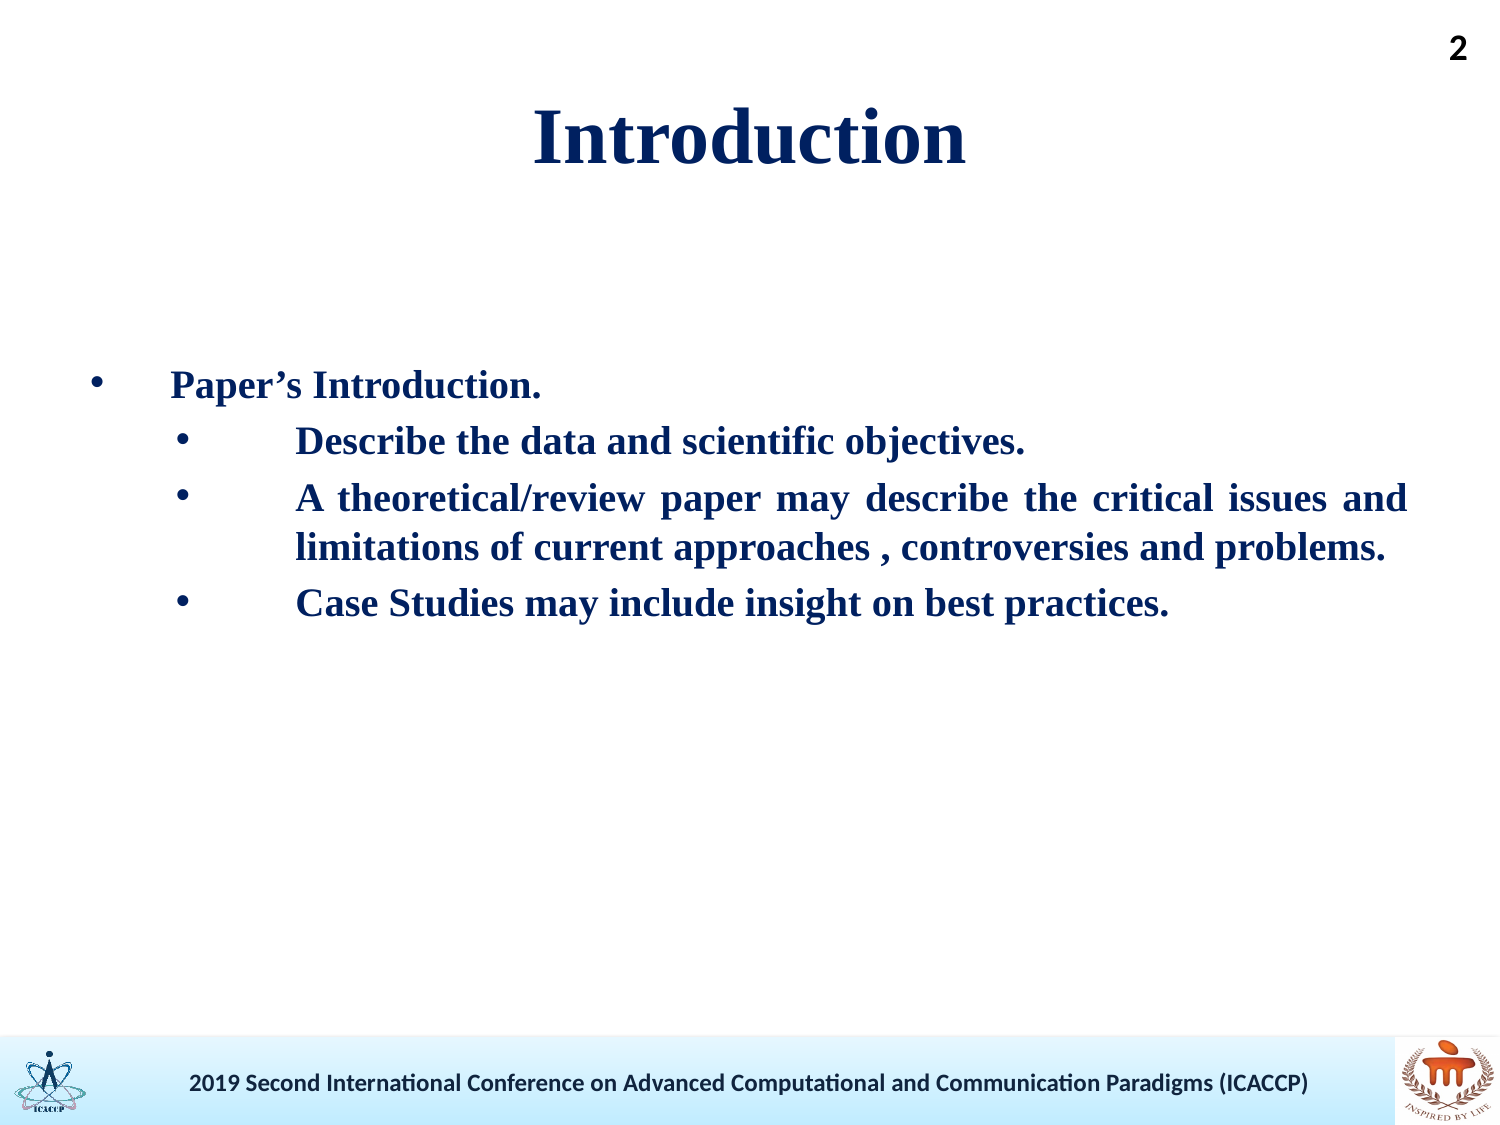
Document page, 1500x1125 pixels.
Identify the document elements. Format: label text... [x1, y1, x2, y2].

title Introduction [75, 76, 1425, 188]
picture [0, 1037, 101, 1125]
text_box 2 [1424, 15, 1493, 76]
picture [1395, 1037, 1500, 1125]
list Paper’s Introduction. Describe the data and scientific objectives. A theoretical/review paper may describe the critical issues and limitations of current approaches , controversies and problems. Case Studies may include insight on best practices. [75, 350, 1425, 700]
footer 2019 Second International Conference on Advanced Computational and Communication Paradigms (ICACCP) [101, 1037, 1392, 1125]
